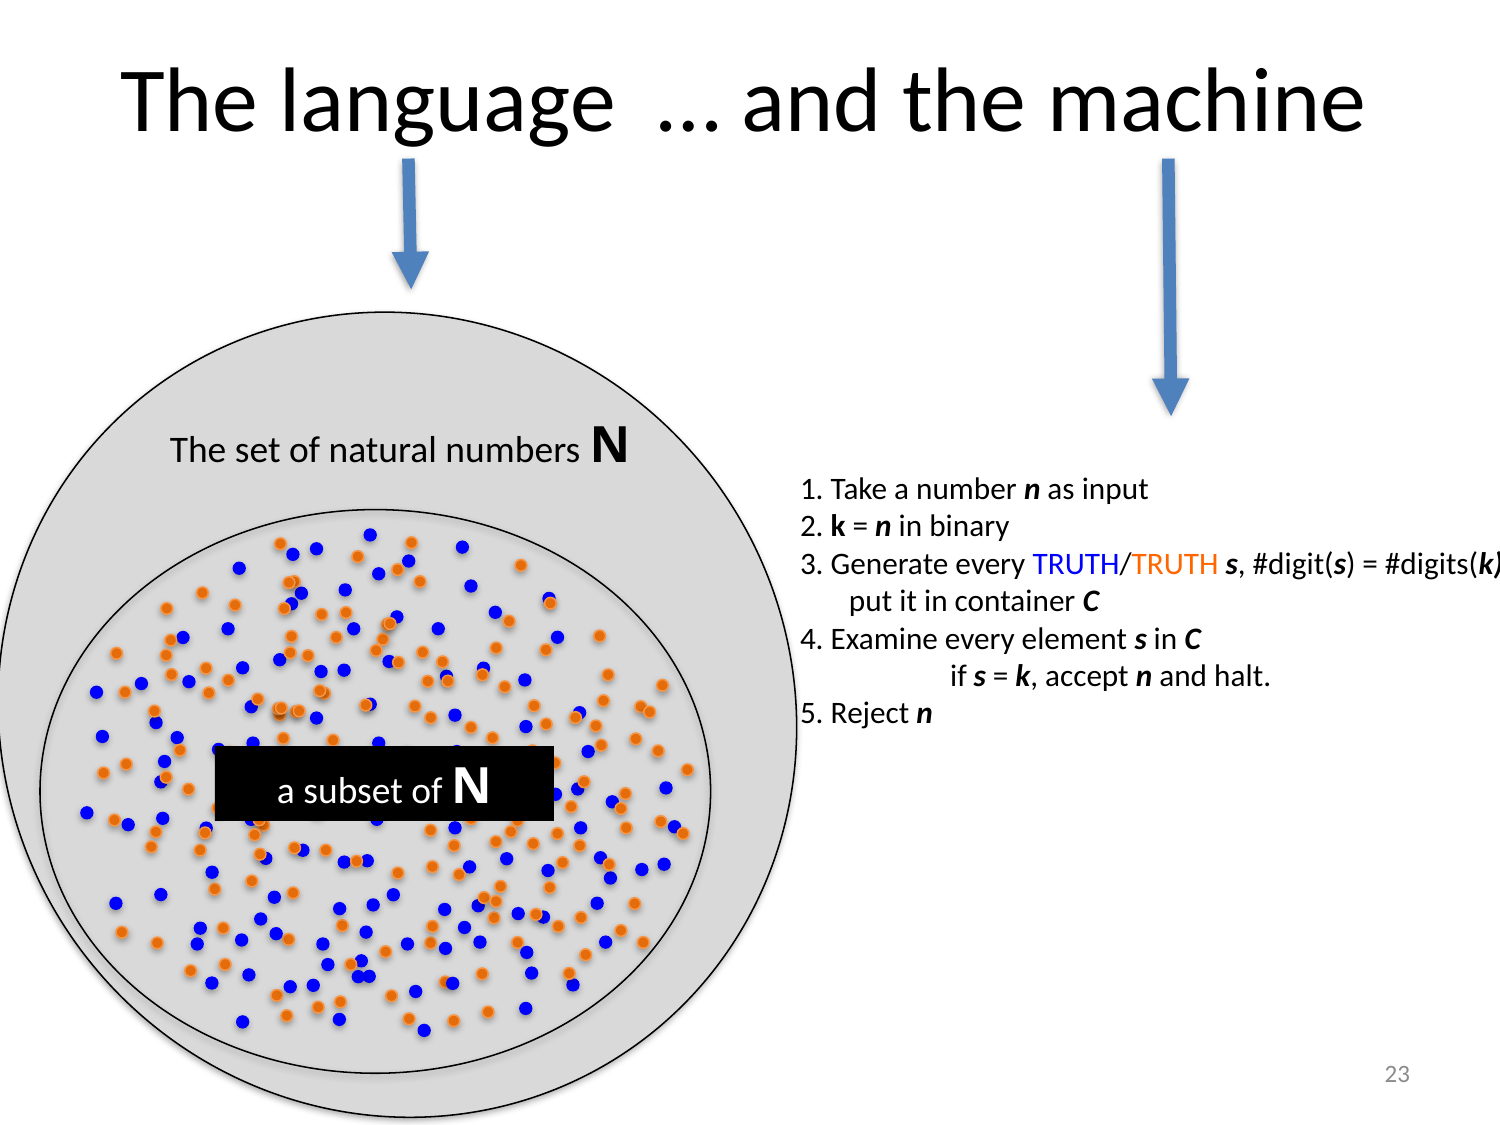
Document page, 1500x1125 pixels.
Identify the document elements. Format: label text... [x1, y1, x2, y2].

text_box 1. Take a number n as input 2. k = n in binary 3. Generate every TRUTH/TRUTH s, #digit(s) = #digits(k) put it in container C 4. Examine every element s in C if s = k, accept n and halt. 5. Reject n [785, 460, 1500, 850]
text_box [243, 1082, 575, 1119]
text_box The language … and the machine [105, 32, 1425, 157]
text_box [1168, 158, 1172, 417]
text_box [48, 311, 785, 969]
slide_number 23 [1074, 1042, 1425, 1103]
text_box [0, 534, 34, 872]
text_box The set of natural numbers N [154, 404, 663, 480]
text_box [39, 509, 711, 1074]
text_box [408, 158, 412, 290]
